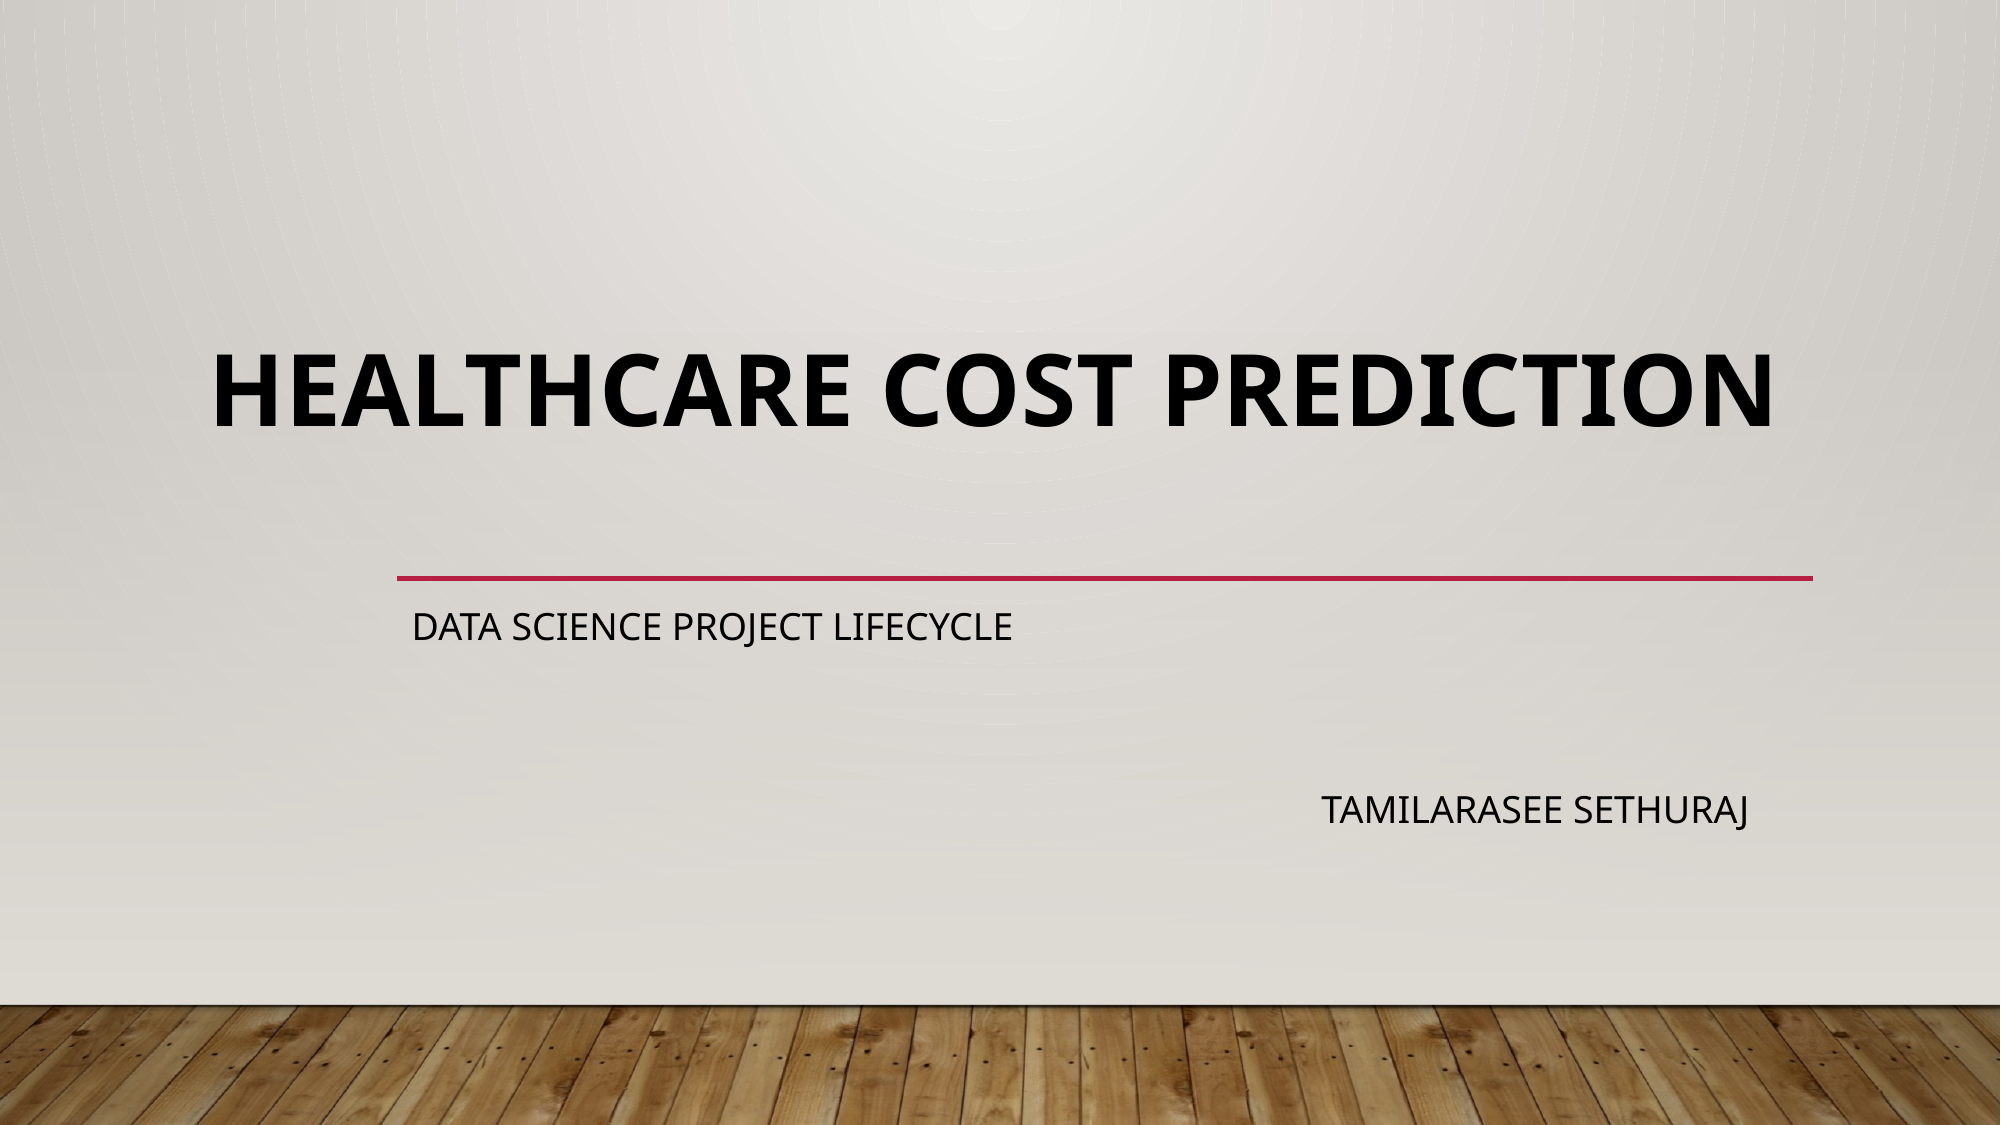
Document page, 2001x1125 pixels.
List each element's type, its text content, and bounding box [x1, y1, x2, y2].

picture [0, 1005, 2000, 1125]
title HEALTHCARE COST Prediction [193, 195, 1807, 613]
subtitle Data science project lifecycle Tamilarasee Sethuraj [396, 579, 1851, 945]
